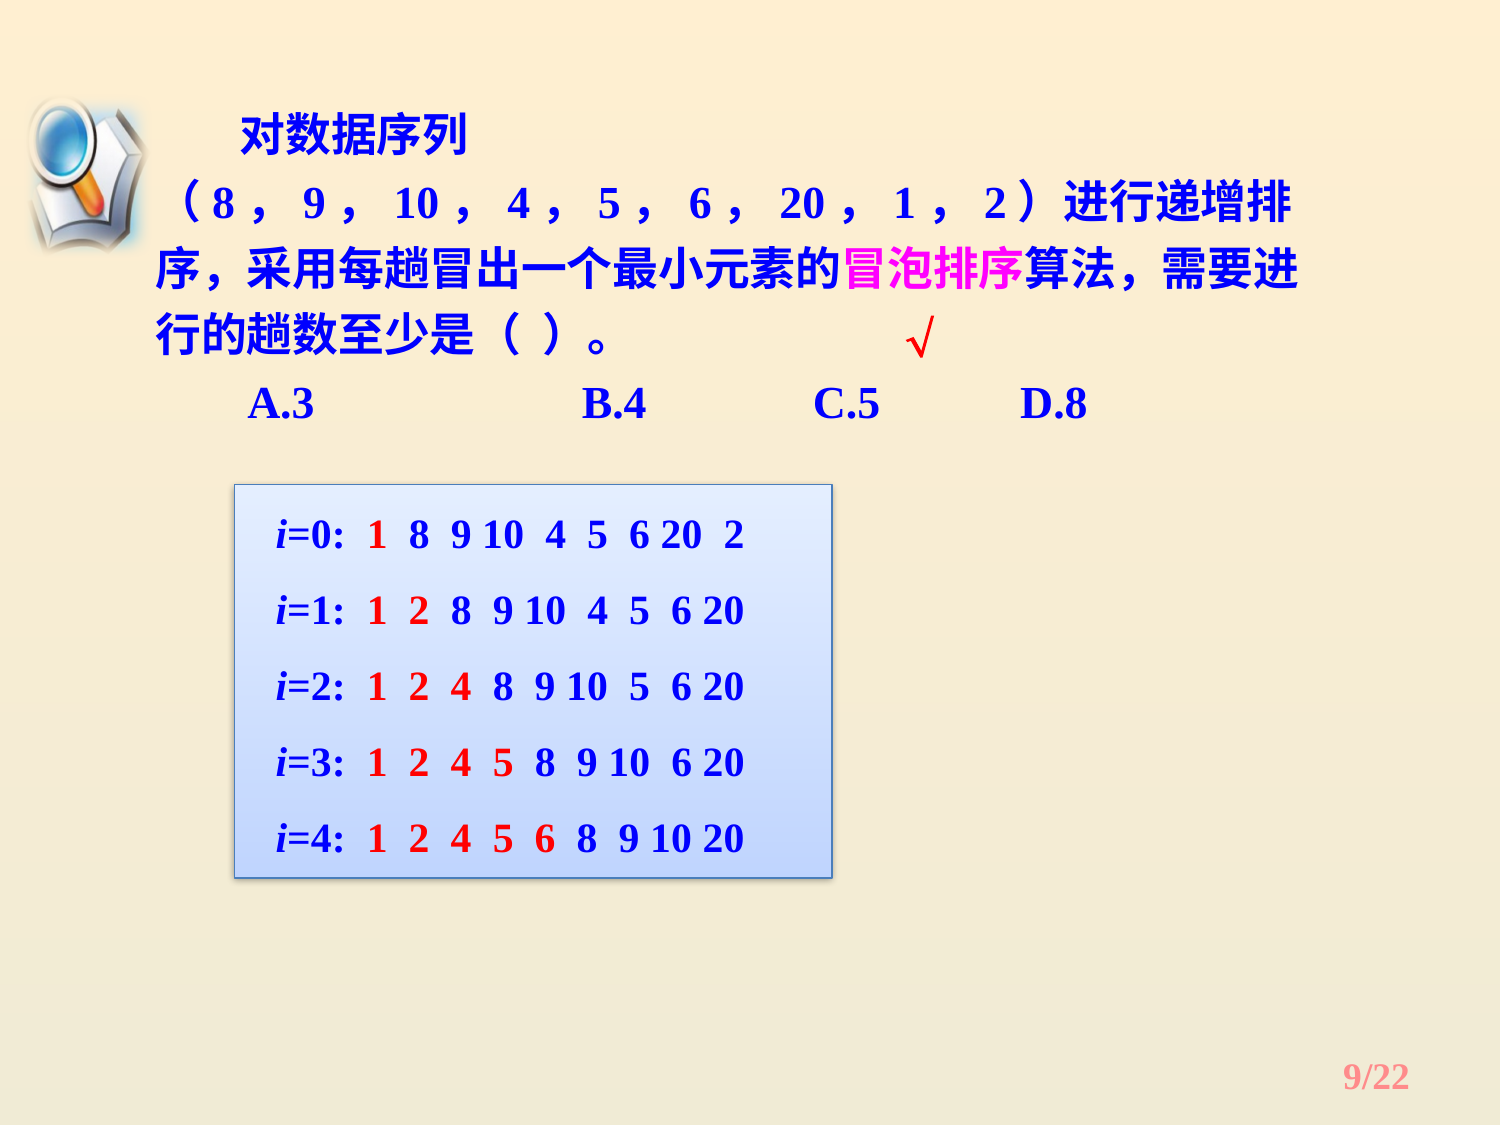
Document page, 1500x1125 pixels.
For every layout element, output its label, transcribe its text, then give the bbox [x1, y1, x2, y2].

text_box i=0: 1 8 9 10 4 5 6 20 2 i=1: 1 2 8 9 10 4 5 6 20 i=2: 1 2 4 8 9 10 5 6 20 i=3: 1 2 4 5 8 9 10 6 20 i=4: 1 2 4 5 6 8 9 10 20 [234, 484, 833, 879]
text_box 对数据序列（8，9，10，4，5，6，20，1，2）进行递增排序，采用每趟冒出一个最小元素的冒泡排序算法，需要进行的趟数至少是（ ）。 A.3 B.4 C.5 D.8 [140, 86, 1336, 435]
slide_number 9/22 [1074, 1042, 1425, 1103]
picture [23, 93, 153, 260]
text_box  [890, 296, 950, 374]
